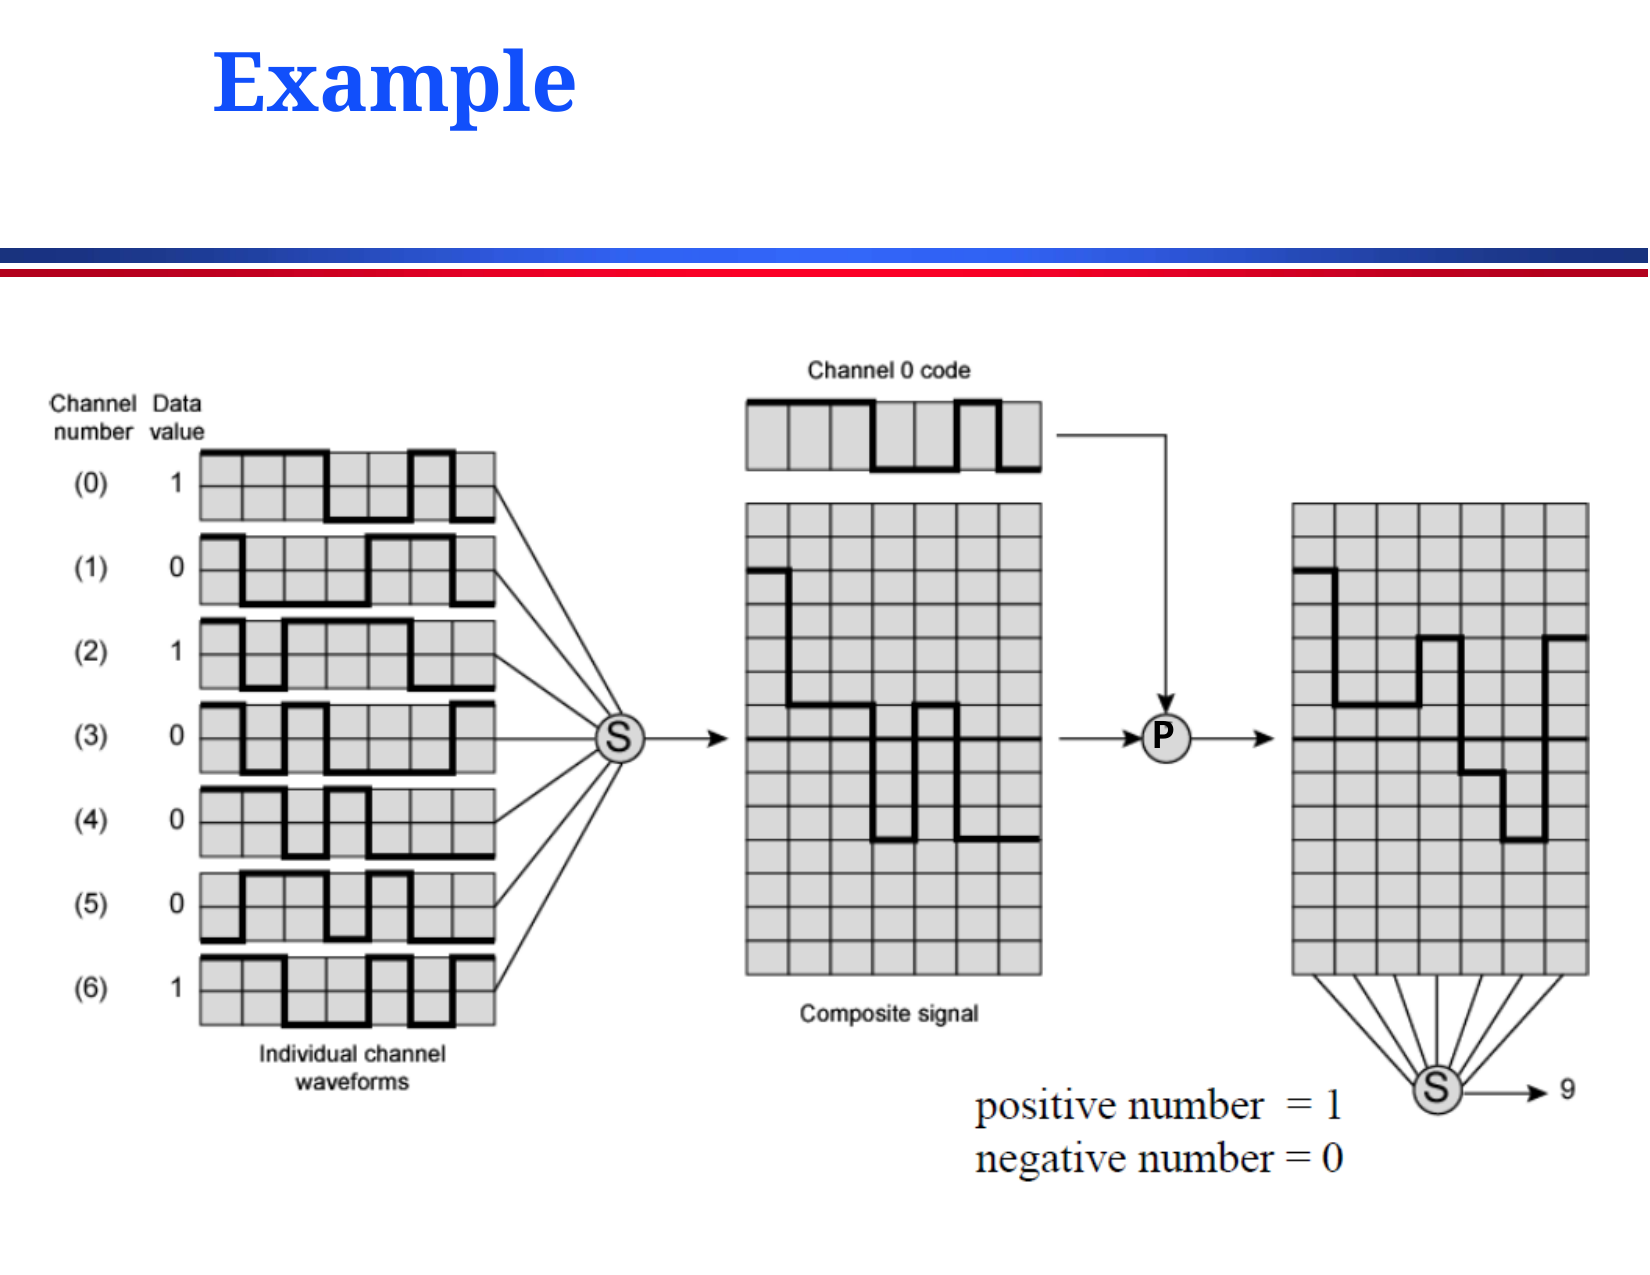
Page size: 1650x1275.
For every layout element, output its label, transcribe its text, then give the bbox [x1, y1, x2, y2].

title Example [212, 28, 1438, 129]
picture [0, 269, 1648, 277]
picture [0, 248, 1648, 263]
picture [34, 312, 1616, 1188]
